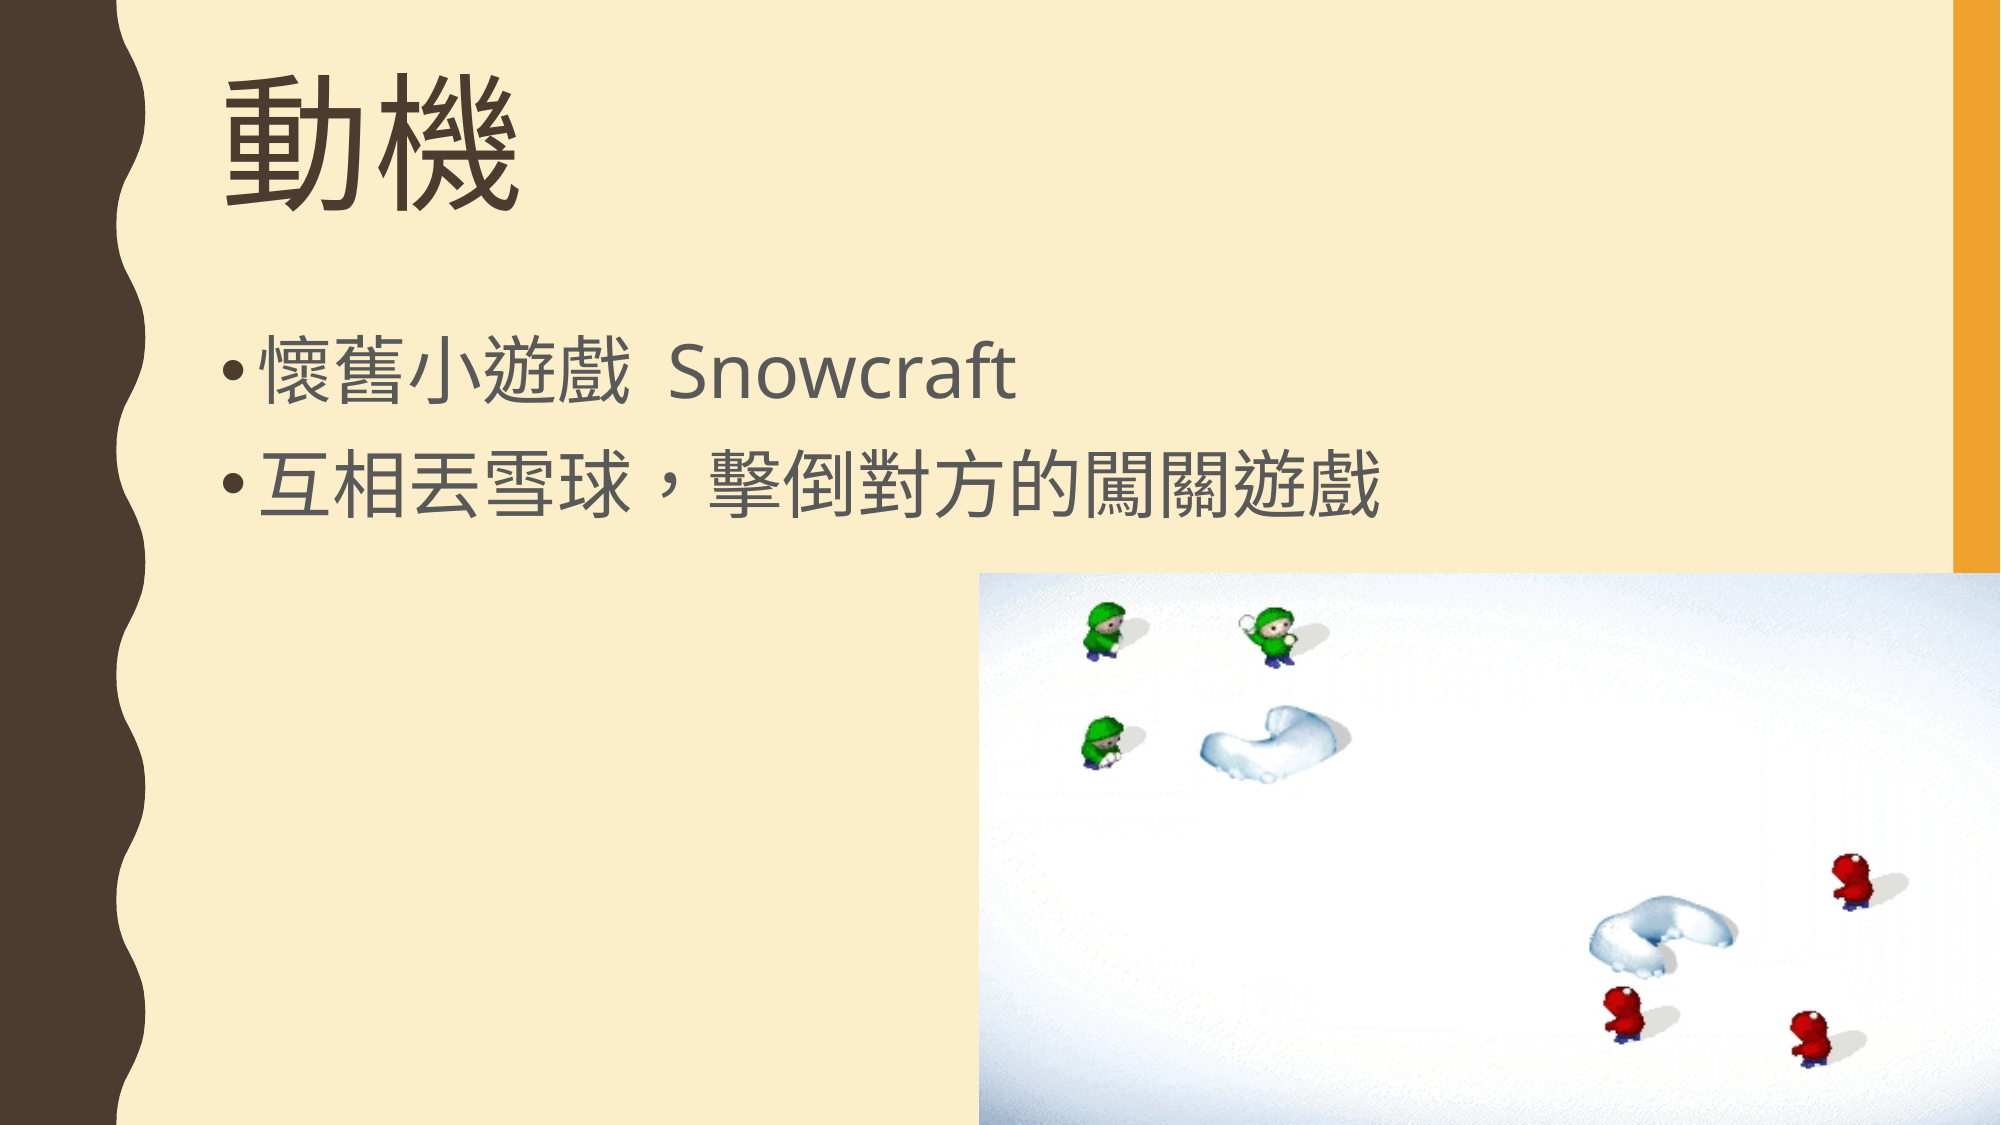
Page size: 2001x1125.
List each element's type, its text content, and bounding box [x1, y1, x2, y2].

picture [979, 573, 2000, 1125]
list 懷舊小遊戲 Snowcraft 互相丟雪球，擊倒對方的闖關遊戲 [205, 307, 1875, 1125]
title 動機 [205, 62, 1875, 307]
